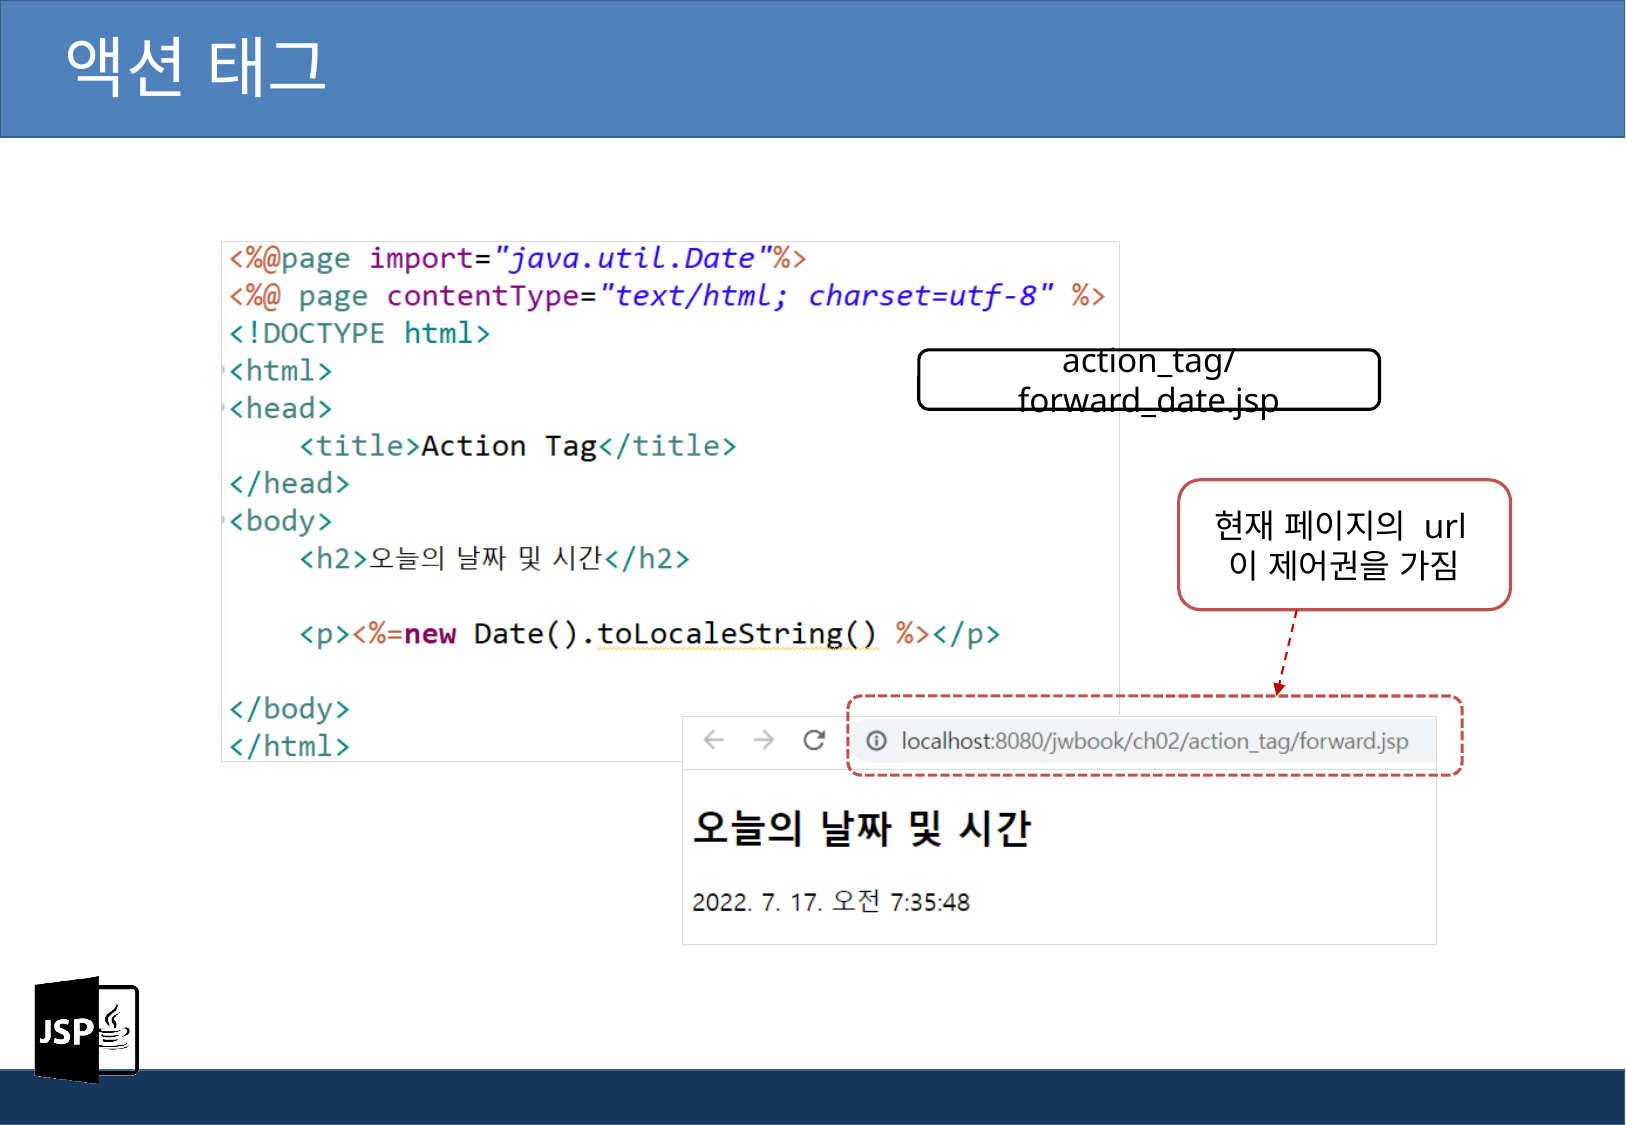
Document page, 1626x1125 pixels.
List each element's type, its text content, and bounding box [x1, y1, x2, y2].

text_box 현재 페이지의 url이 제어권을 가짐 [1176, 477, 1513, 612]
text_box action_tag/forward_date.jsp [1125, 347, 1382, 412]
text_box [1276, 609, 1298, 697]
text_box 액션 태그 [0, 0, 1312, 136]
picture [221, 241, 1437, 945]
text_box [1125, 693, 1465, 778]
picture [32, 976, 141, 1084]
